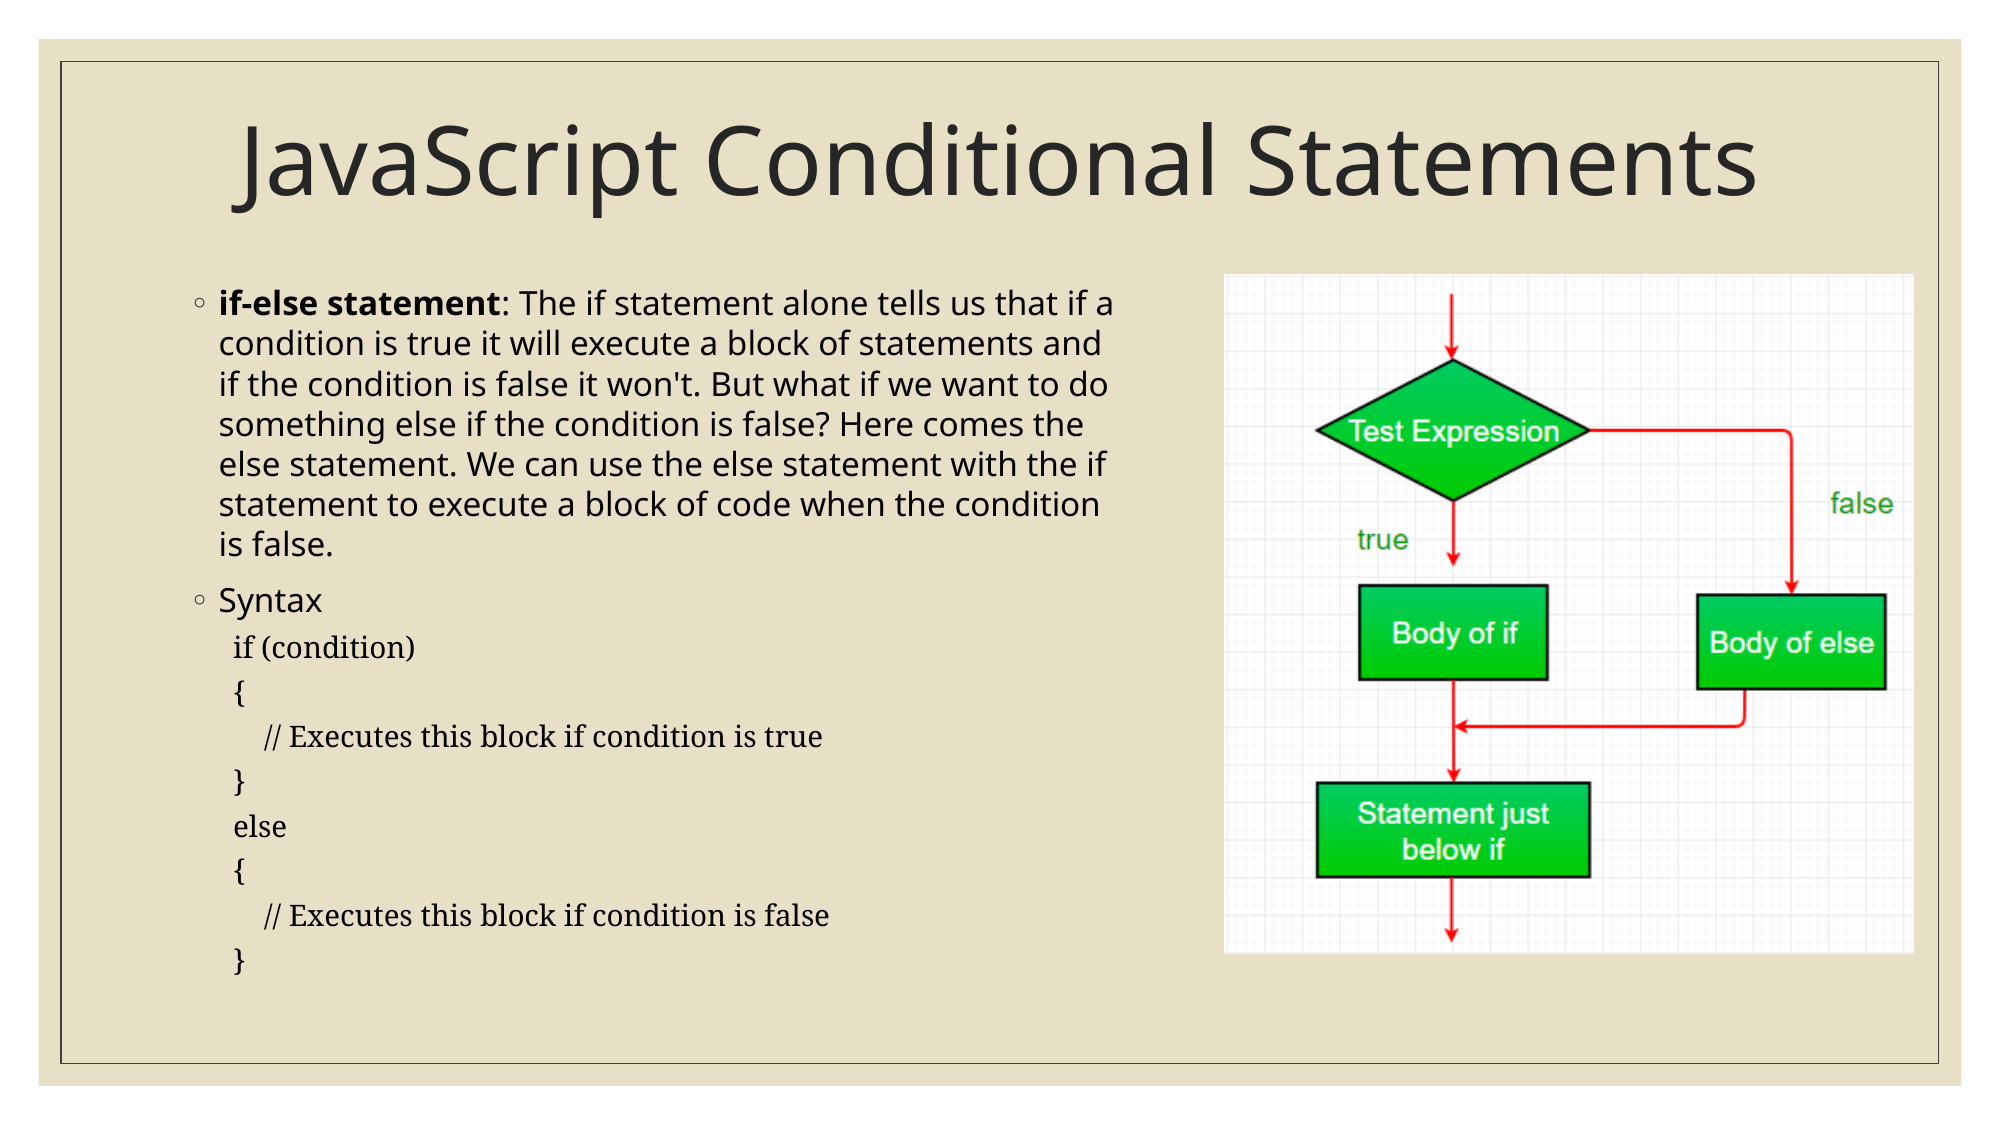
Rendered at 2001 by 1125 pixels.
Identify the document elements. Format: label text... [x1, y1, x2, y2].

list if-else statement: The if statement alone tells us that if a condition is true it will execute a block of statements and if the condition is false it won't. But what if we want to do something else if the condition is false? Here comes the else statement. We can use the else statement with the if statement to execute a block of code when the condition is false. Syntax if (condition) { // Executes this block if condition is true } else { // Executes this block if condition is false } [174, 275, 1132, 990]
picture [1224, 274, 1914, 954]
title JavaScript Conditional Statements [174, 105, 1825, 225]
